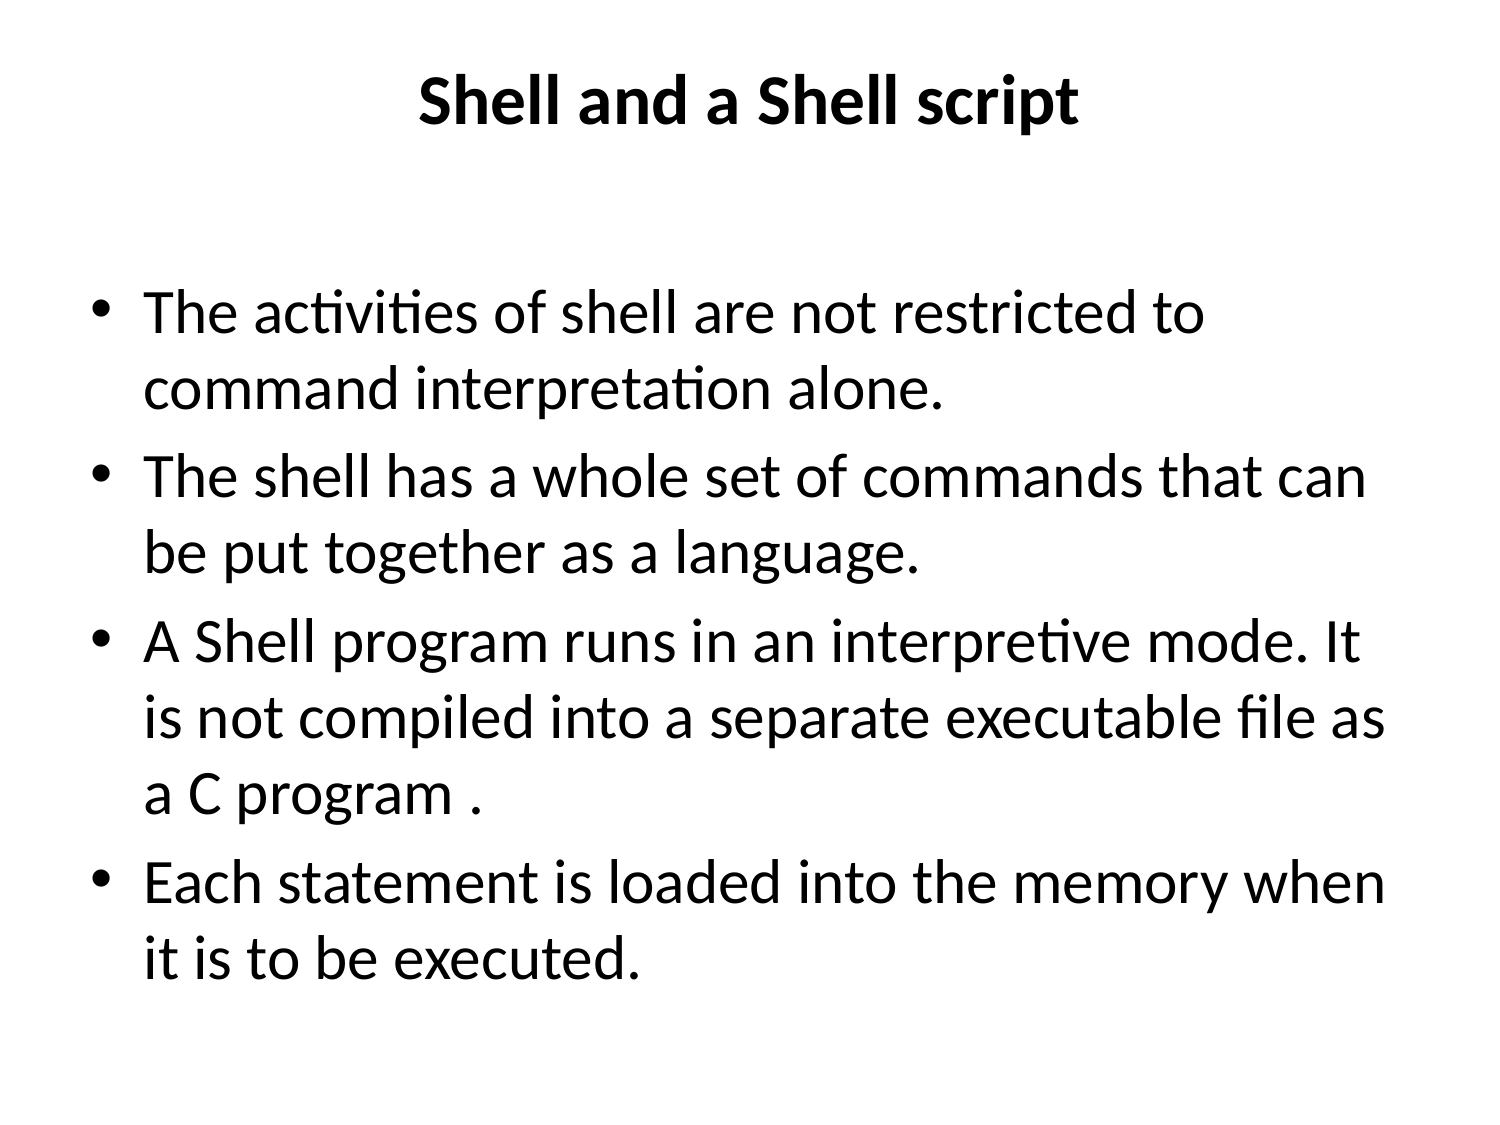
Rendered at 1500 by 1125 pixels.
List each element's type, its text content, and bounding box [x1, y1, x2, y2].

list The activities of shell are not restricted to command interpretation alone. The shell has a whole set of commands that can be put together as a language. A Shell program runs in an interpretive mode. It is not compiled into a separate executable file as a C program . Each statement is loaded into the memory when it is to be executed. [75, 262, 1425, 1005]
title Shell and a Shell script [75, 45, 1425, 233]
